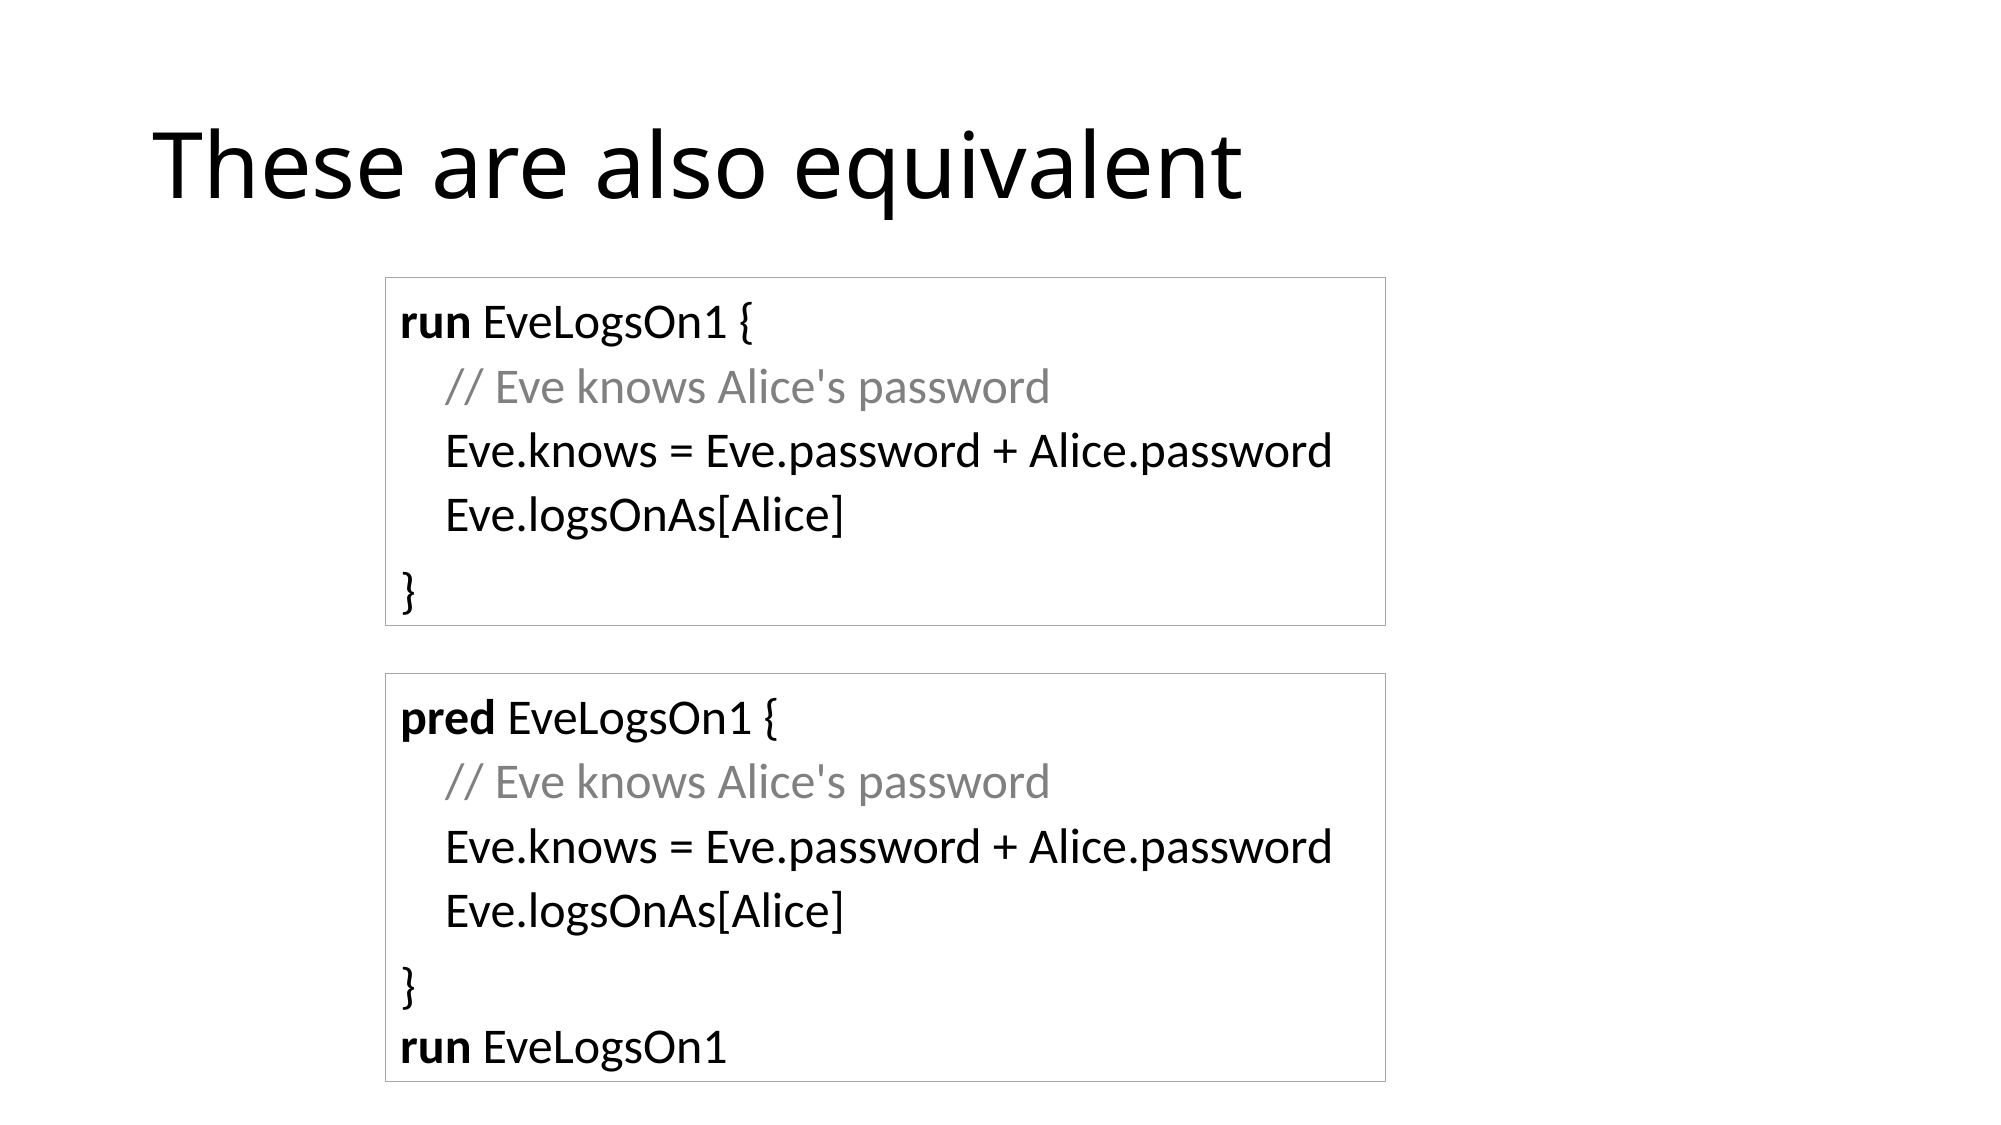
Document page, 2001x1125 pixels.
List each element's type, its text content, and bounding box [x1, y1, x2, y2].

title These are also equivalent [137, 59, 1863, 278]
text_box pred EveLogsOn1 { // Eve knows Alice's password Eve.knows = Eve.password + Alice.password Eve.logsOnAs[Alice] } run EveLogsOn1 [385, 673, 1386, 1082]
text_box run EveLogsOn1 { // Eve knows Alice's password Eve.knows = Eve.password + Alice.password Eve.logsOnAs[Alice] } [385, 278, 1386, 626]
